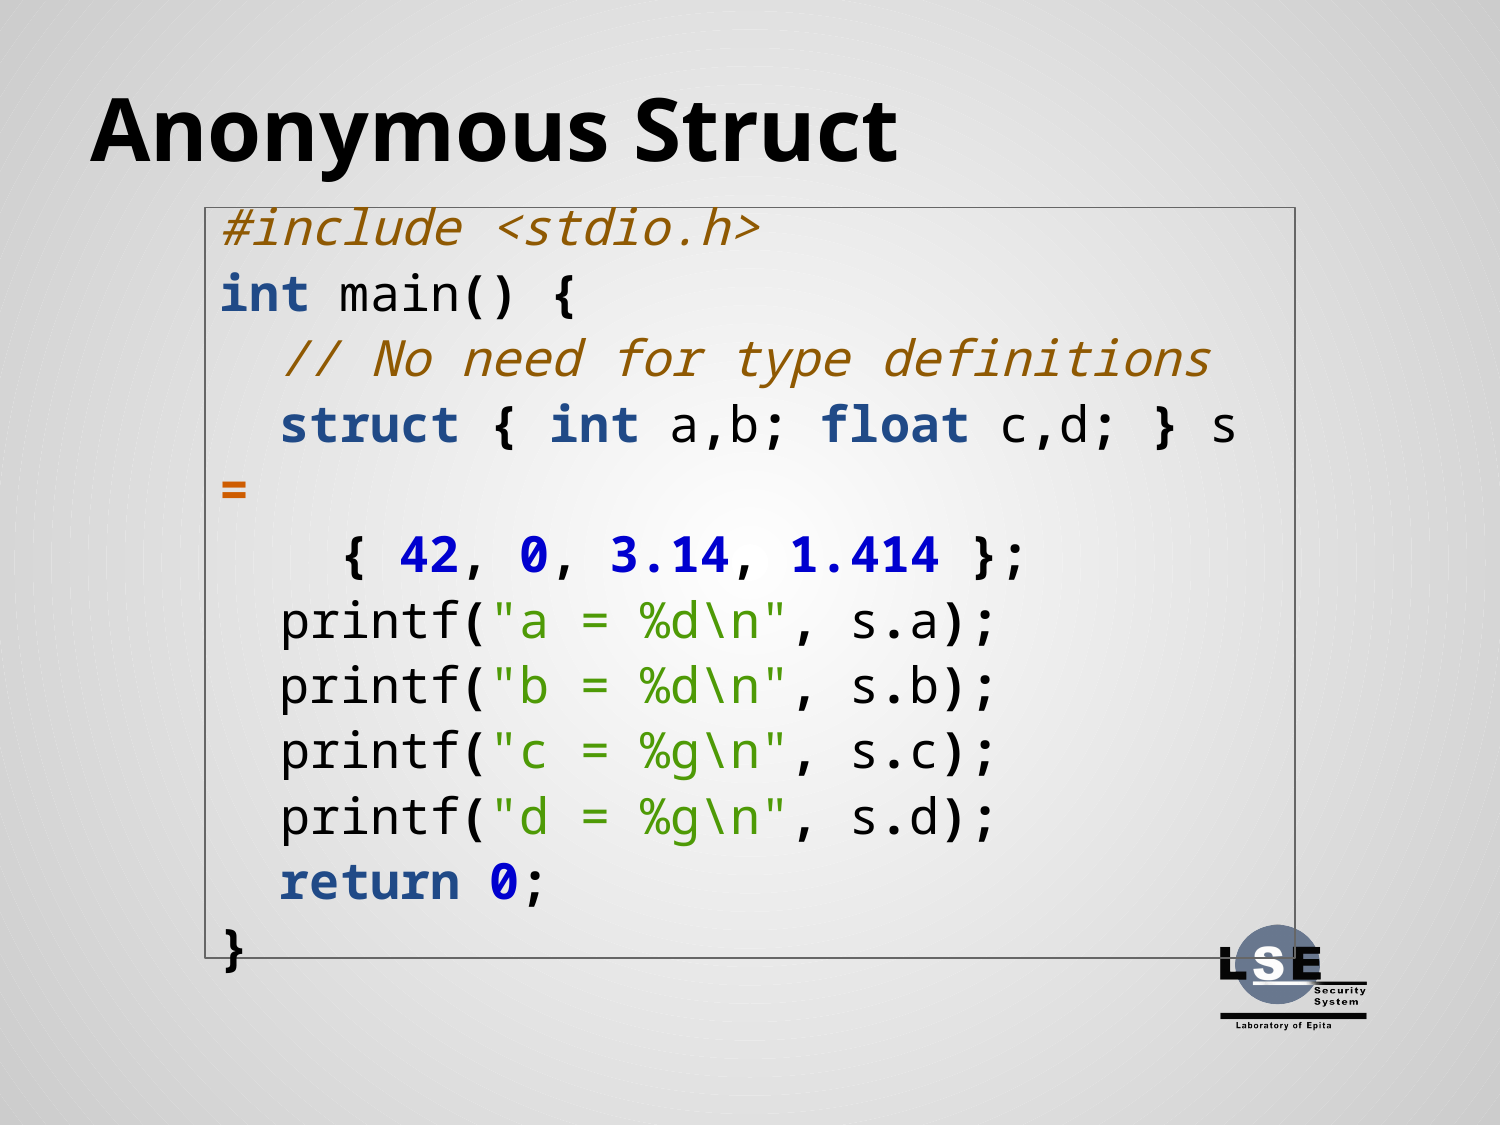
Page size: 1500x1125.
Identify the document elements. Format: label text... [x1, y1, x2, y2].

title Anonymous Struct [75, 45, 1425, 208]
picture [1212, 919, 1375, 1036]
list #include <stdio.h> int main() { // No need for type definitions struct { int a,b; float c,d; } s = { 42, 0, 3.14, 1.414 }; printf("a = %d\n", s.a); printf("b = %d\n", s.b); printf("c = %g\n", s.c); printf("d = %g\n", s.d); return 0; } [205, 207, 1295, 958]
